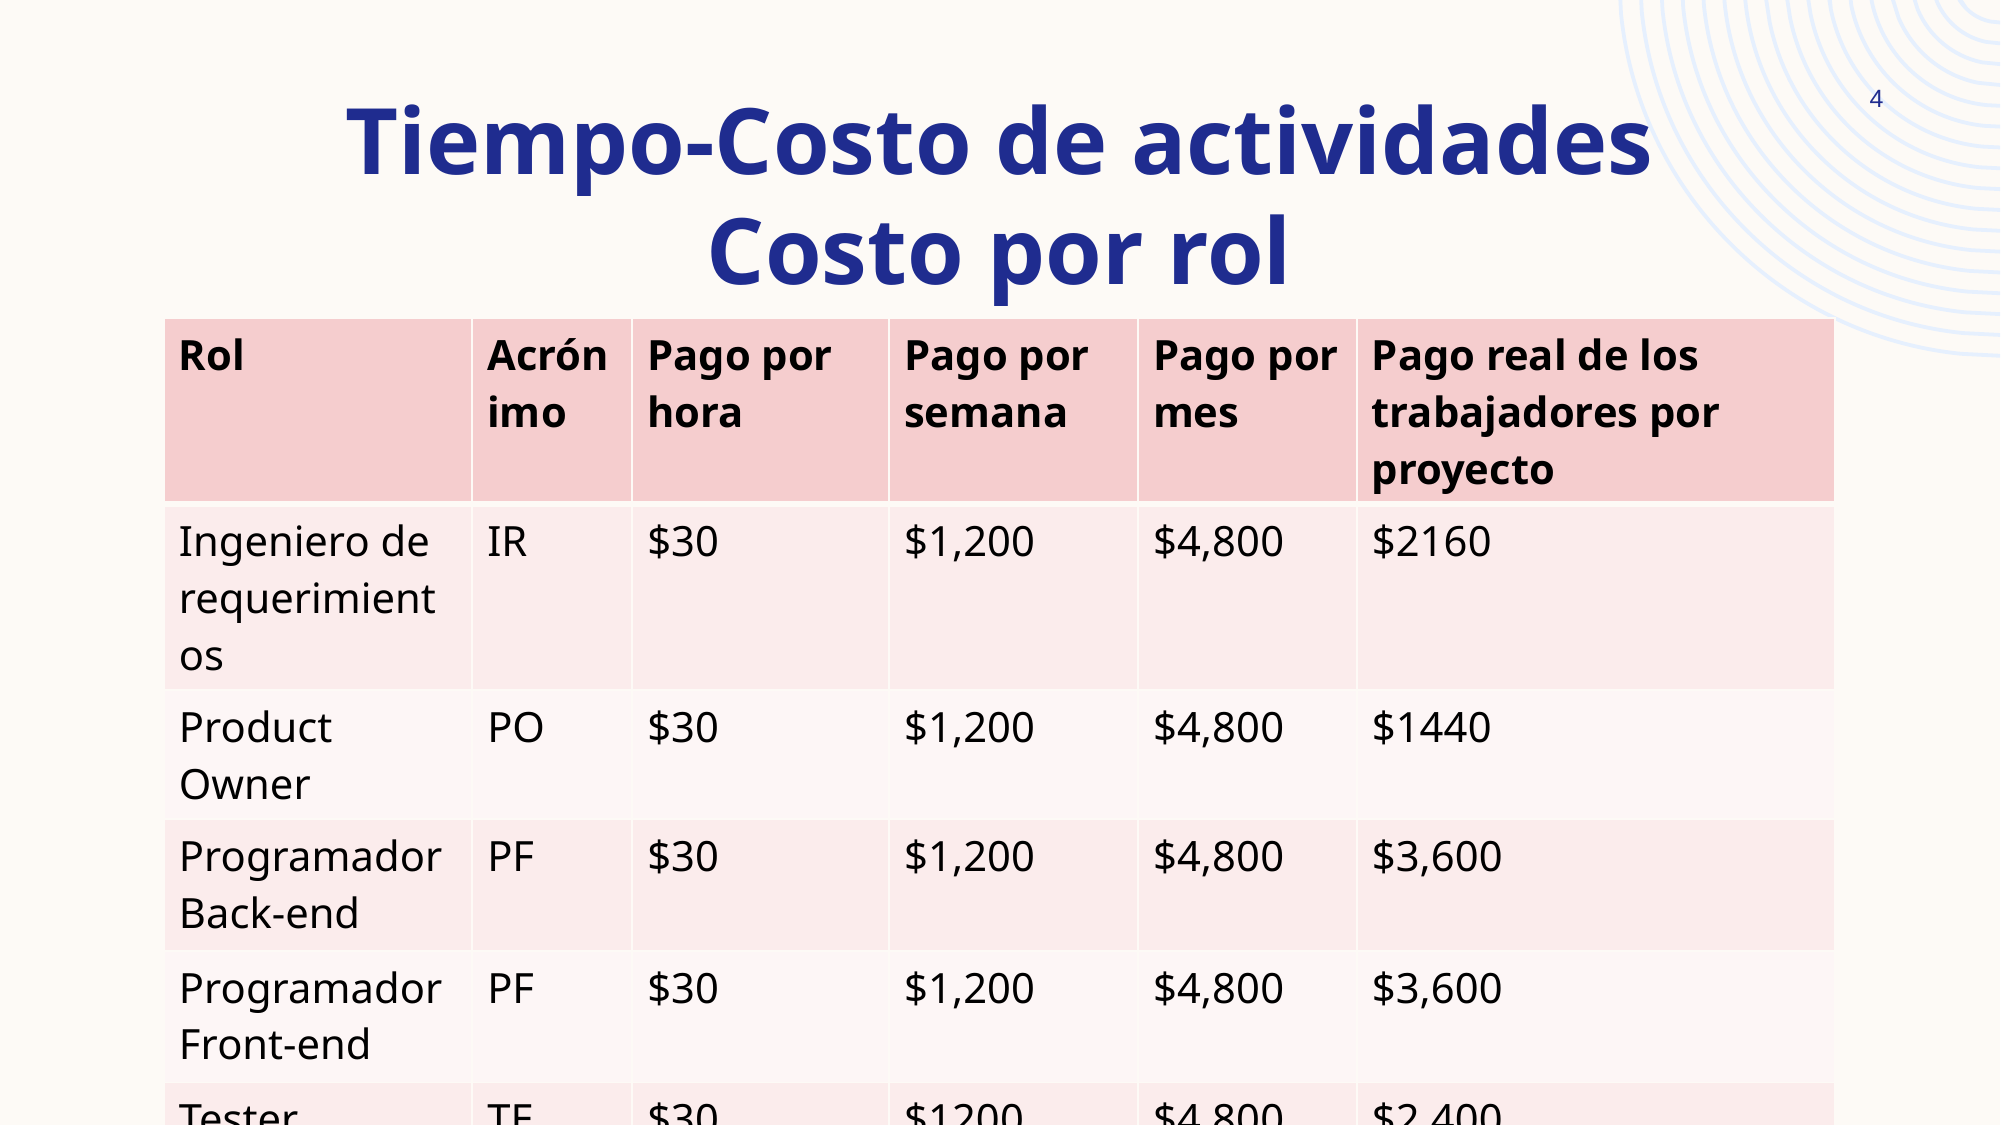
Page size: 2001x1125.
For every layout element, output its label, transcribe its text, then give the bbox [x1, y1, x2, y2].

table_cell PO [473, 691, 631, 818]
table_cell $2160 [1358, 507, 1834, 689]
slide_number 4 [1795, 75, 1958, 120]
table_cell $1,200 [890, 507, 1137, 689]
table_cell $30 [633, 952, 888, 1082]
table_cell Tester [165, 1083, 471, 1125]
table_cell $4,800 [1139, 952, 1356, 1082]
table_cell $1,200 [890, 952, 1137, 1082]
table_cell PF [473, 952, 631, 1082]
table_cell $4,800 [1139, 691, 1356, 818]
table_cell IR [473, 507, 631, 689]
table_cell $30 [633, 691, 888, 818]
table_header Rol [165, 319, 471, 501]
table_cell PF [473, 820, 631, 950]
table_header Pago real de los trabajadores por proyecto [1358, 319, 1834, 501]
table_header Pago por hora [633, 319, 888, 501]
table_cell Programador Front-end [165, 952, 471, 1082]
title Tiempo-Costo de actividades Costo por rol [124, 75, 1875, 201]
table_cell $1,200 [890, 691, 1137, 818]
table_cell $4,800 [1139, 507, 1356, 689]
table_header Acrónimo [473, 319, 631, 501]
table_cell $30 [633, 507, 888, 689]
table_cell TE [473, 1083, 631, 1125]
table_cell $30 [633, 820, 888, 950]
table_cell $1440 [1358, 691, 1834, 818]
table_cell $3,600 [1358, 952, 1834, 1082]
table_cell $1200 [890, 1083, 1137, 1125]
table_cell Ingeniero de requerimientos [165, 507, 471, 689]
table_cell $2,400 [1358, 1083, 1834, 1125]
table_cell $1,200 [890, 820, 1137, 950]
table_cell Product Owner [165, 691, 471, 818]
table_cell $3,600 [1358, 820, 1834, 950]
table_cell $30 [633, 1083, 888, 1125]
table_cell $4,800 [1139, 820, 1356, 950]
table_header Pago por semana [890, 319, 1137, 501]
table_header Pago por mes [1139, 319, 1356, 501]
table_cell Programador Back-end [165, 820, 471, 950]
table_cell $4,800 [1139, 1083, 1356, 1125]
